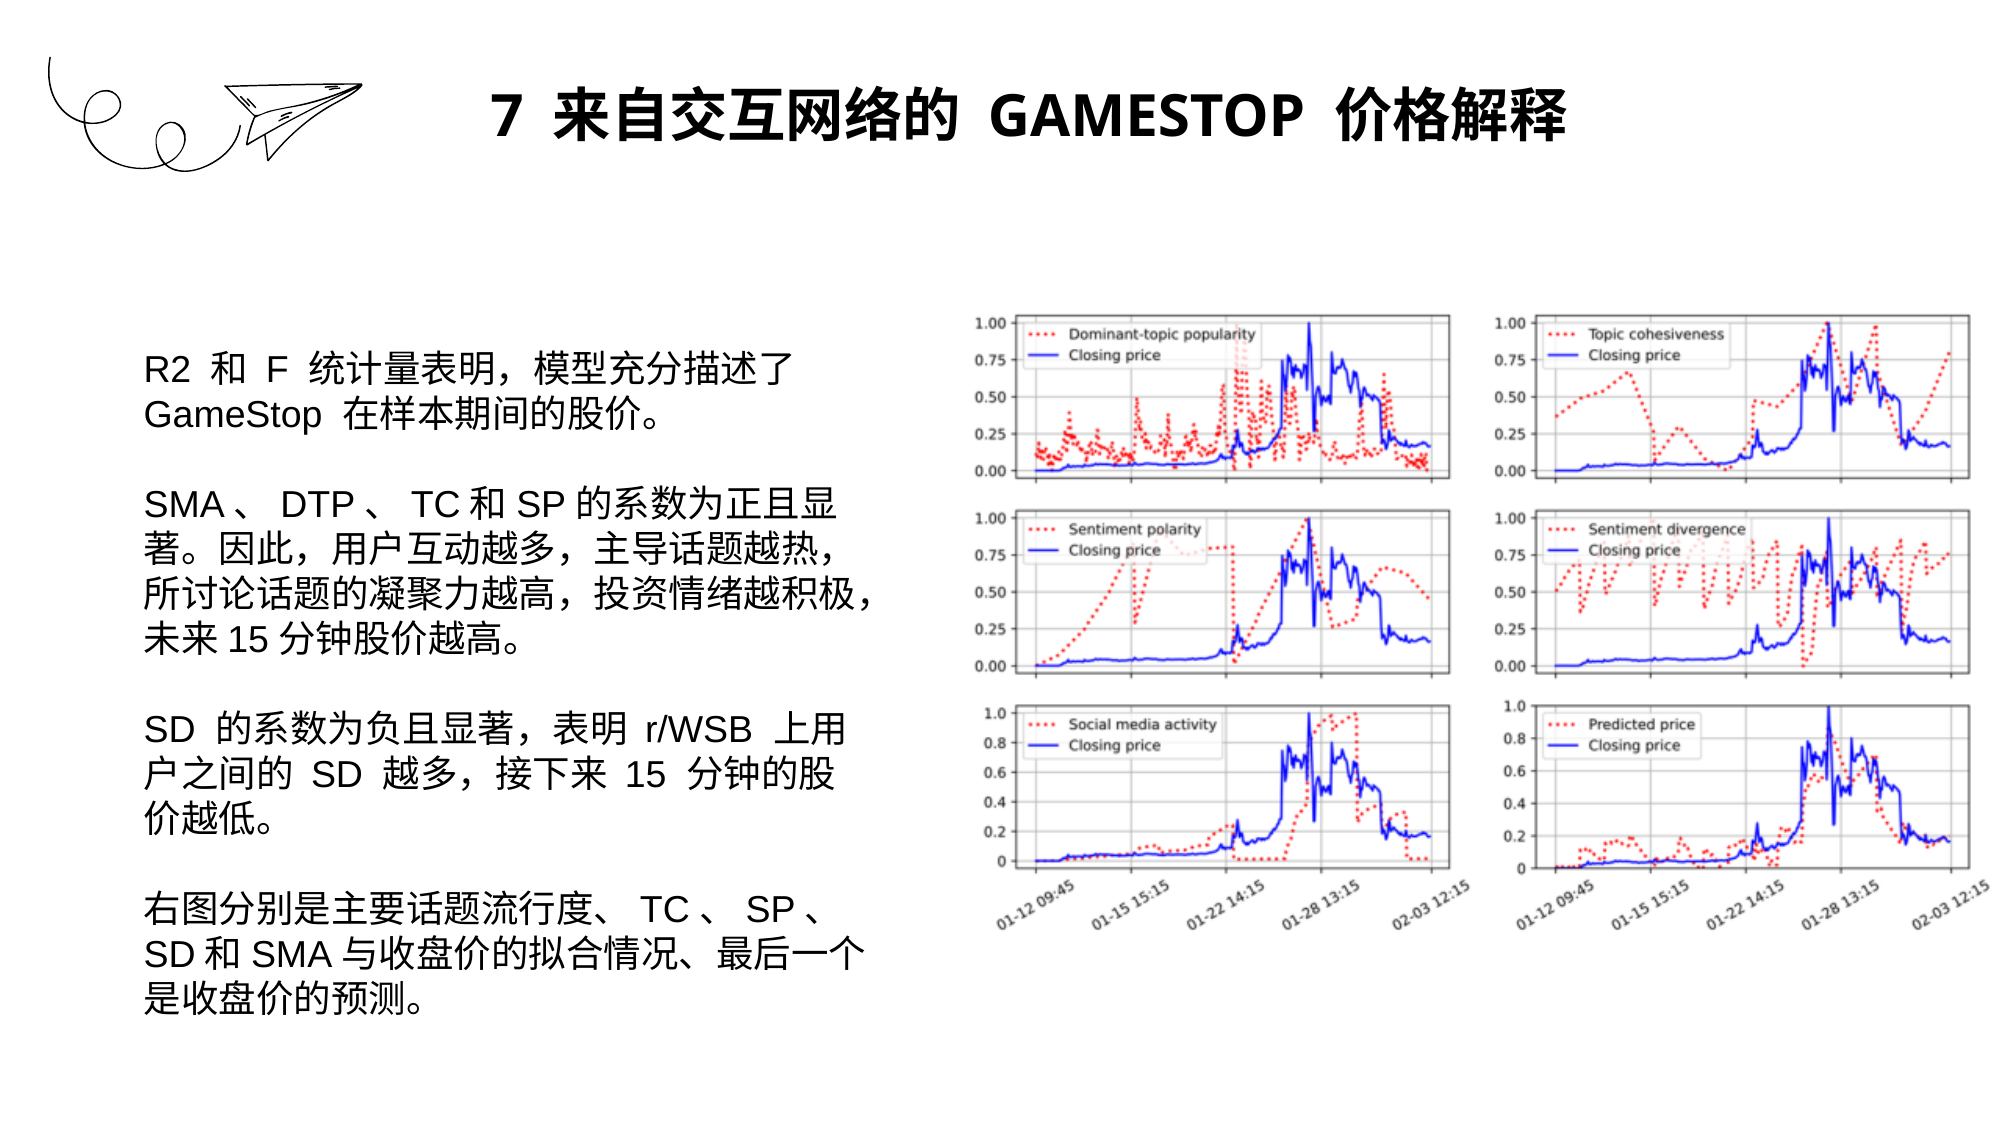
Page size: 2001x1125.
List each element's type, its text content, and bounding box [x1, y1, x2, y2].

text_box R2 和 F 统计量表明，模型充分描述了 GameStop 在样本期间的股价。 SMA、DTP、TC和SP的系数为正且显著。因此，用户互动越多，主导话题越热，所讨论话题的凝聚力越高，投资情绪越积极，未来15分钟股价越高。 SD 的系数为负且显著，表明 r/WSB 上用户之间的 SD 越多，接下来 15 分钟的股价越低。 右图分别是主要话题流行度、TC、SP、SD和SMA与收盘价的拟合情况、最后一个是收盘价的预测。 [128, 337, 884, 1027]
text_box 7 来自交互网络的 GAMESTOP 价格解释 [460, 71, 1583, 156]
picture [959, 287, 2000, 944]
picture [47, 56, 363, 172]
